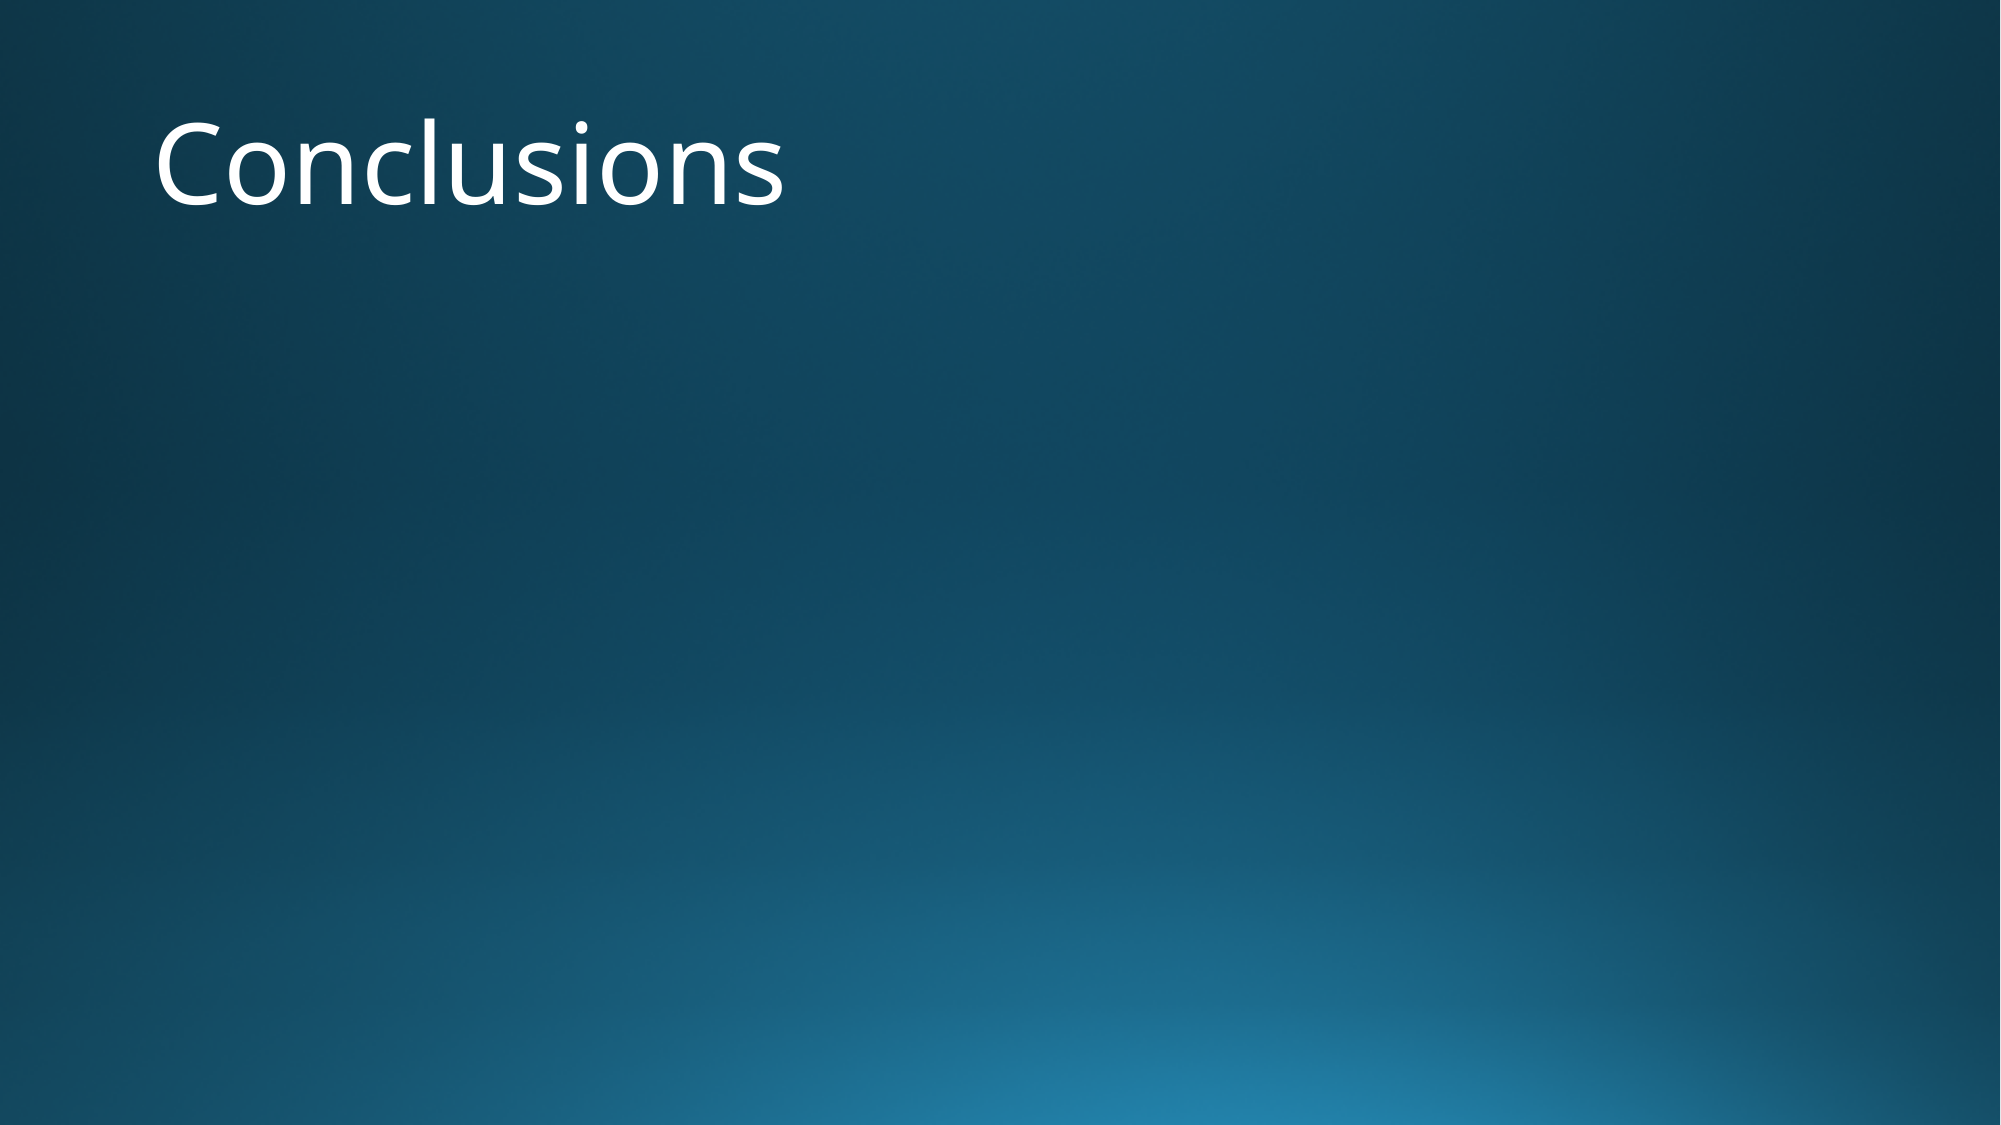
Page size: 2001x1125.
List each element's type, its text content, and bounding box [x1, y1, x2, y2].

title Conclusions [137, 59, 1863, 278]
picture [0, 0, 2001, 1125]
